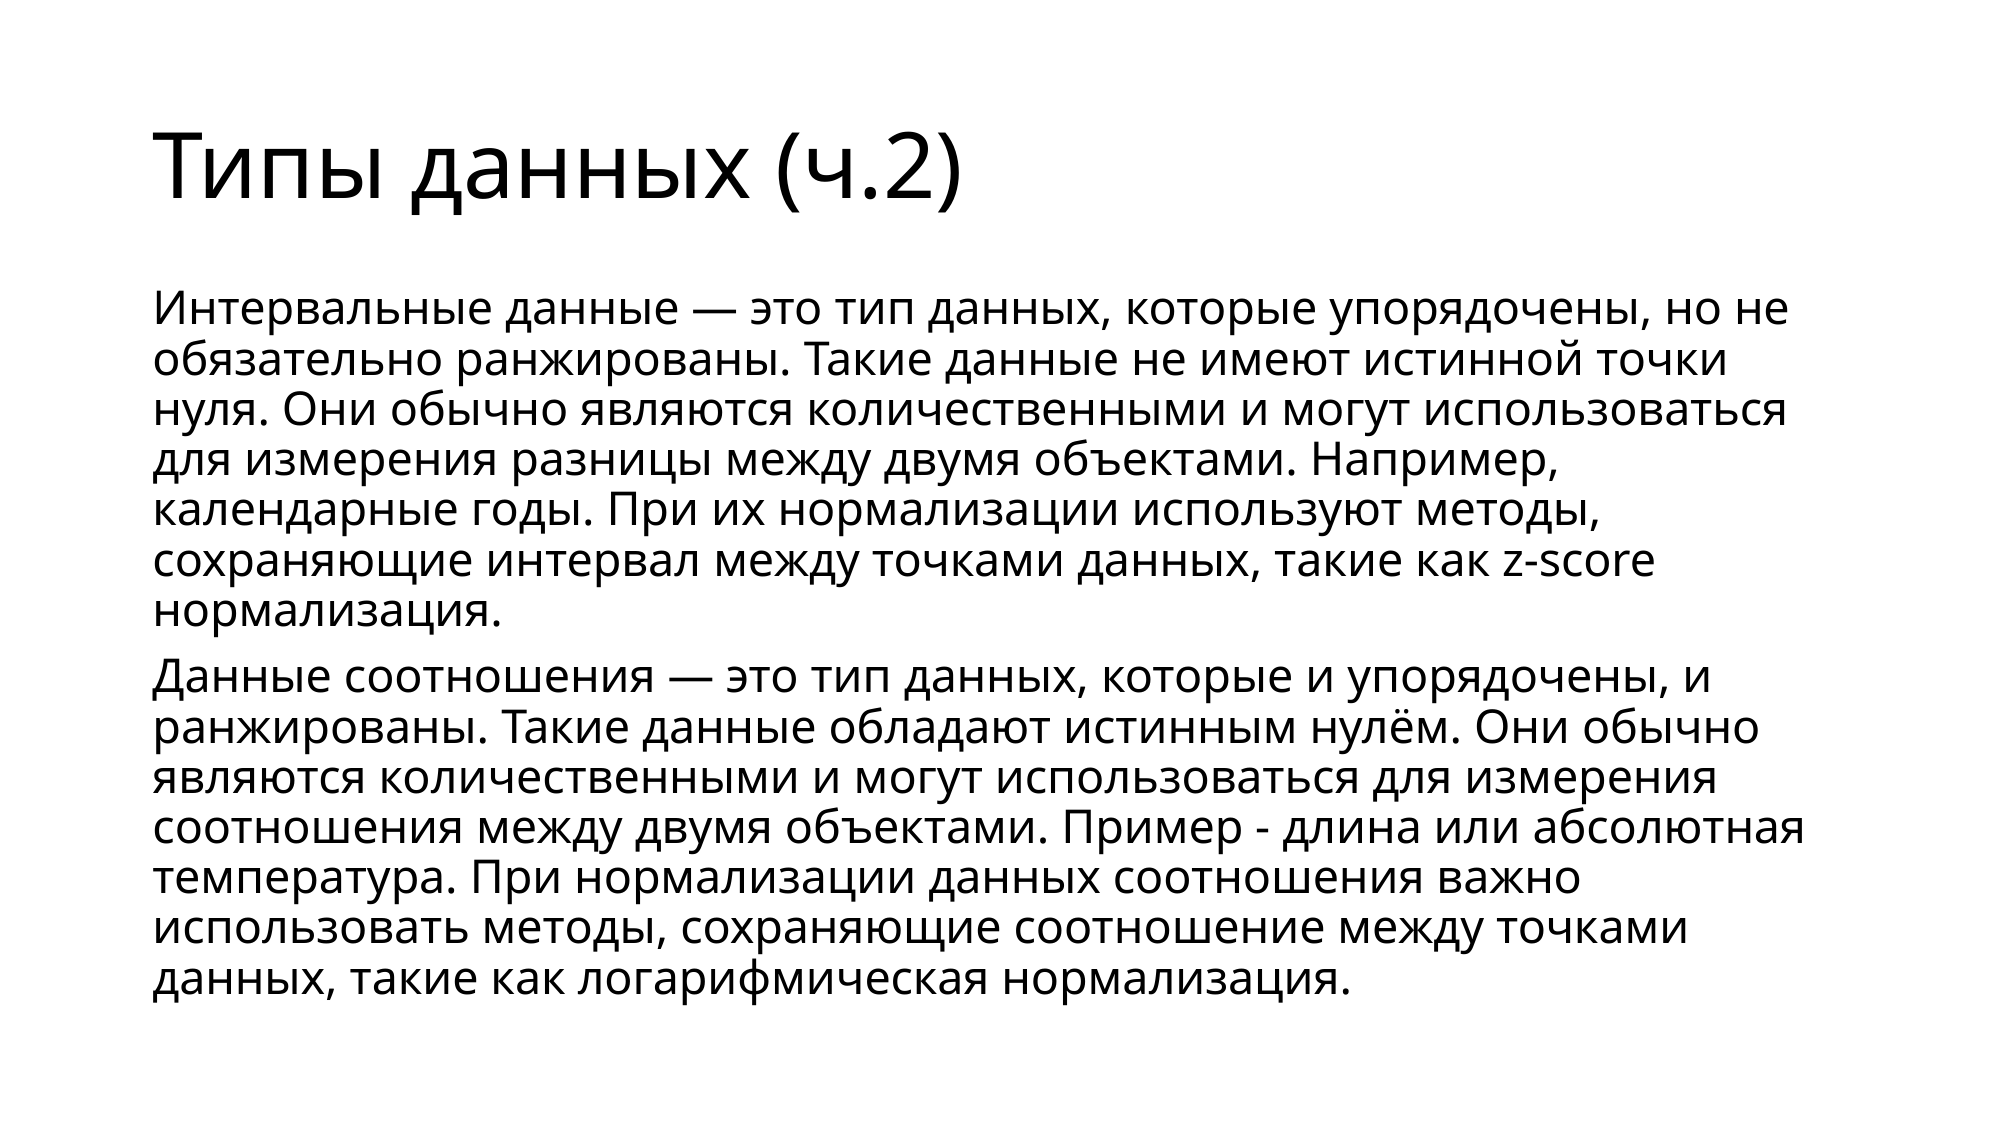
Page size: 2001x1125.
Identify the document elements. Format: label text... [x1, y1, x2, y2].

list Интервальные данные — это тип данных, которые упорядочены, но не обязательно ранжированы. Такие данные не имеют истинной точки нуля. Они обычно являются количественными и могут использоваться для измерения разницы между двумя объектами. Например, календарные годы. При их нормализации используют методы, сохраняющие интервал между точками данных, такие как z-score нормализация. Данные соотношения — это тип данных, которые и упорядочены, и ранжированы. Такие данные обладают истинным нулём. Они обычно являются количественными и могут использоваться для измерения соотношения между двумя объектами. Пример - длина или абсолютная температура. При нормализации данных соотношения важно использовать методы, сохраняющие соотношение между точками данных, такие как логарифмическая нормализация. [137, 277, 1863, 1014]
title Типы данных (ч.2) [137, 59, 1863, 277]
